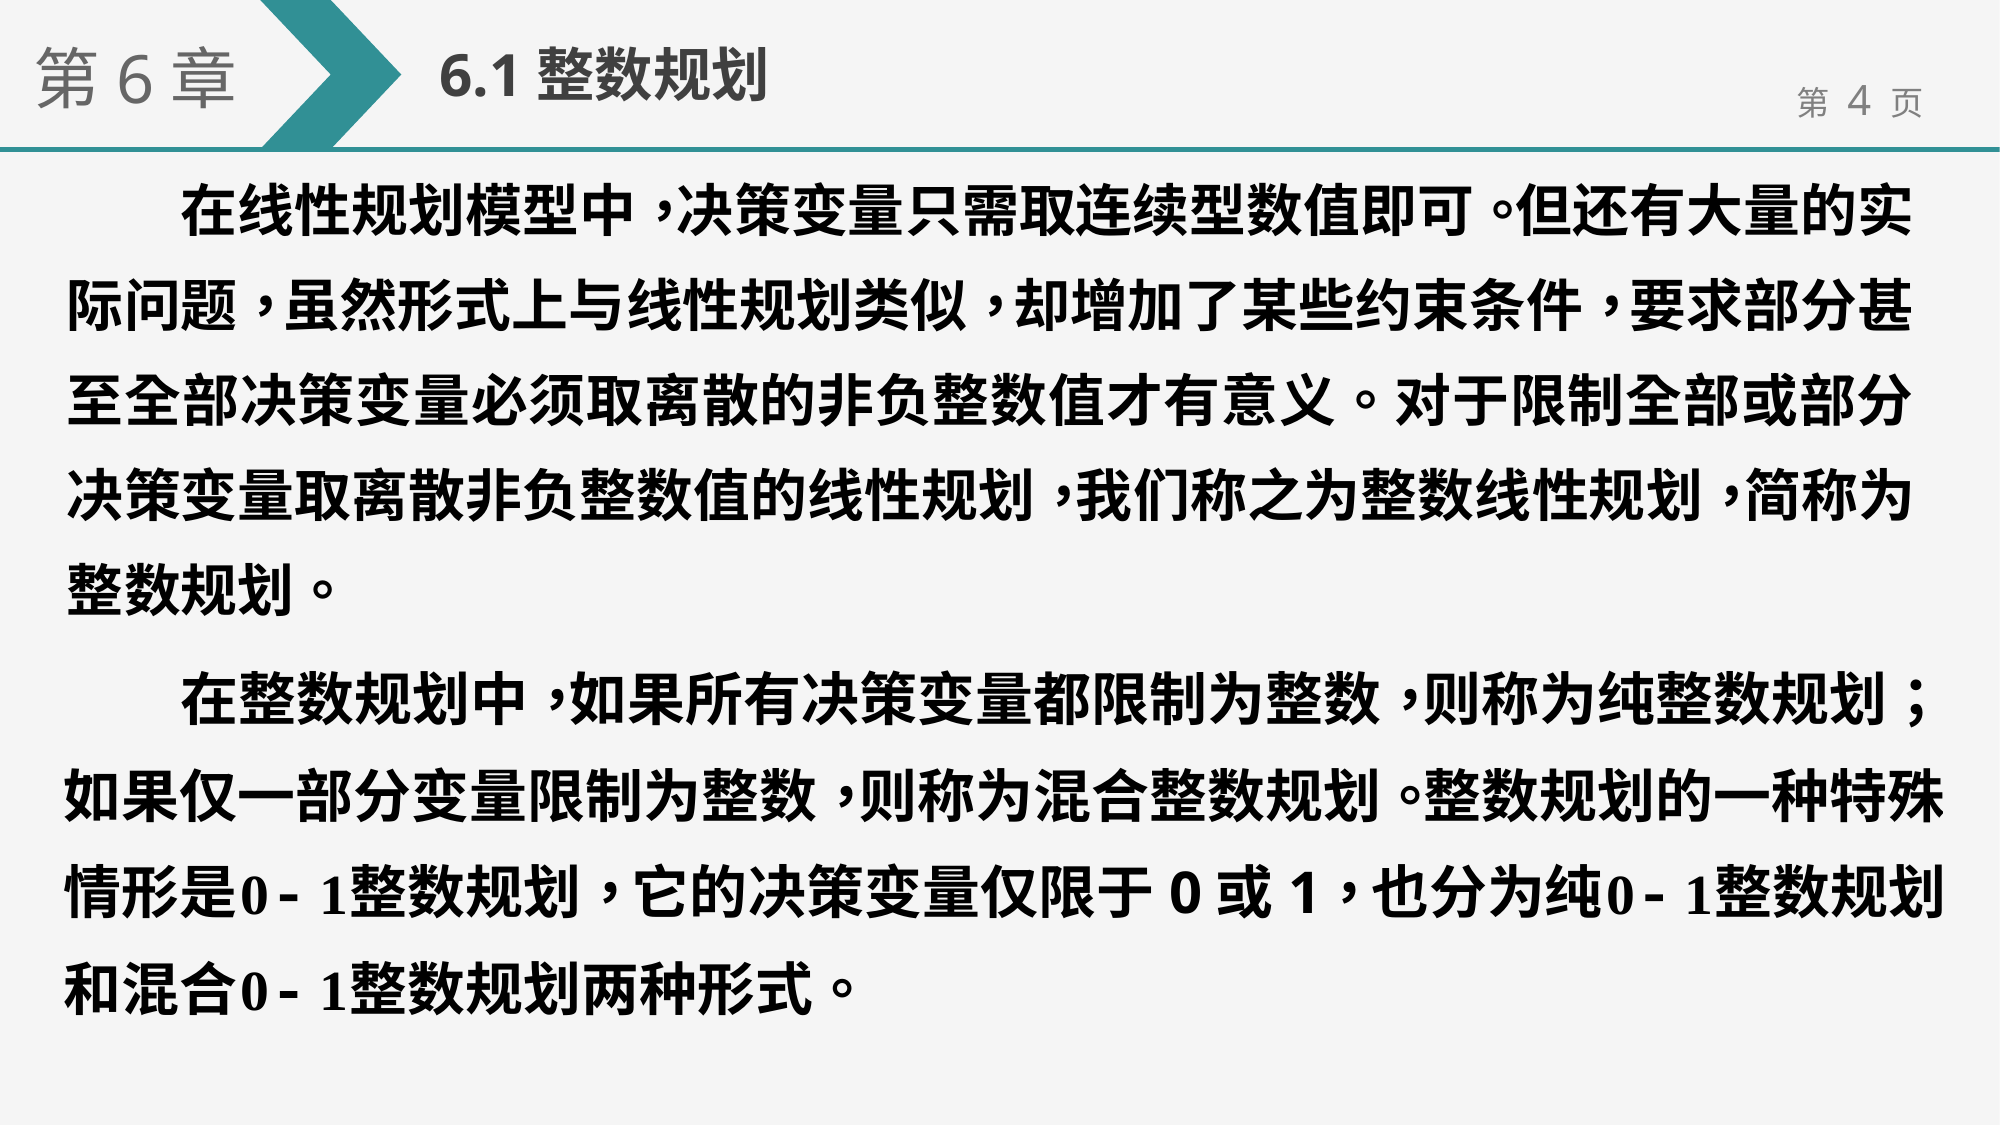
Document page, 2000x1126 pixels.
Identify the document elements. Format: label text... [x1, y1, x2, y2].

text_box 6.1整数规划 [424, 31, 1366, 148]
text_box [66, 164, 1911, 651]
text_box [63, 651, 1943, 1126]
text_box [258, 0, 403, 148]
text_box 第6章 [19, 29, 253, 125]
